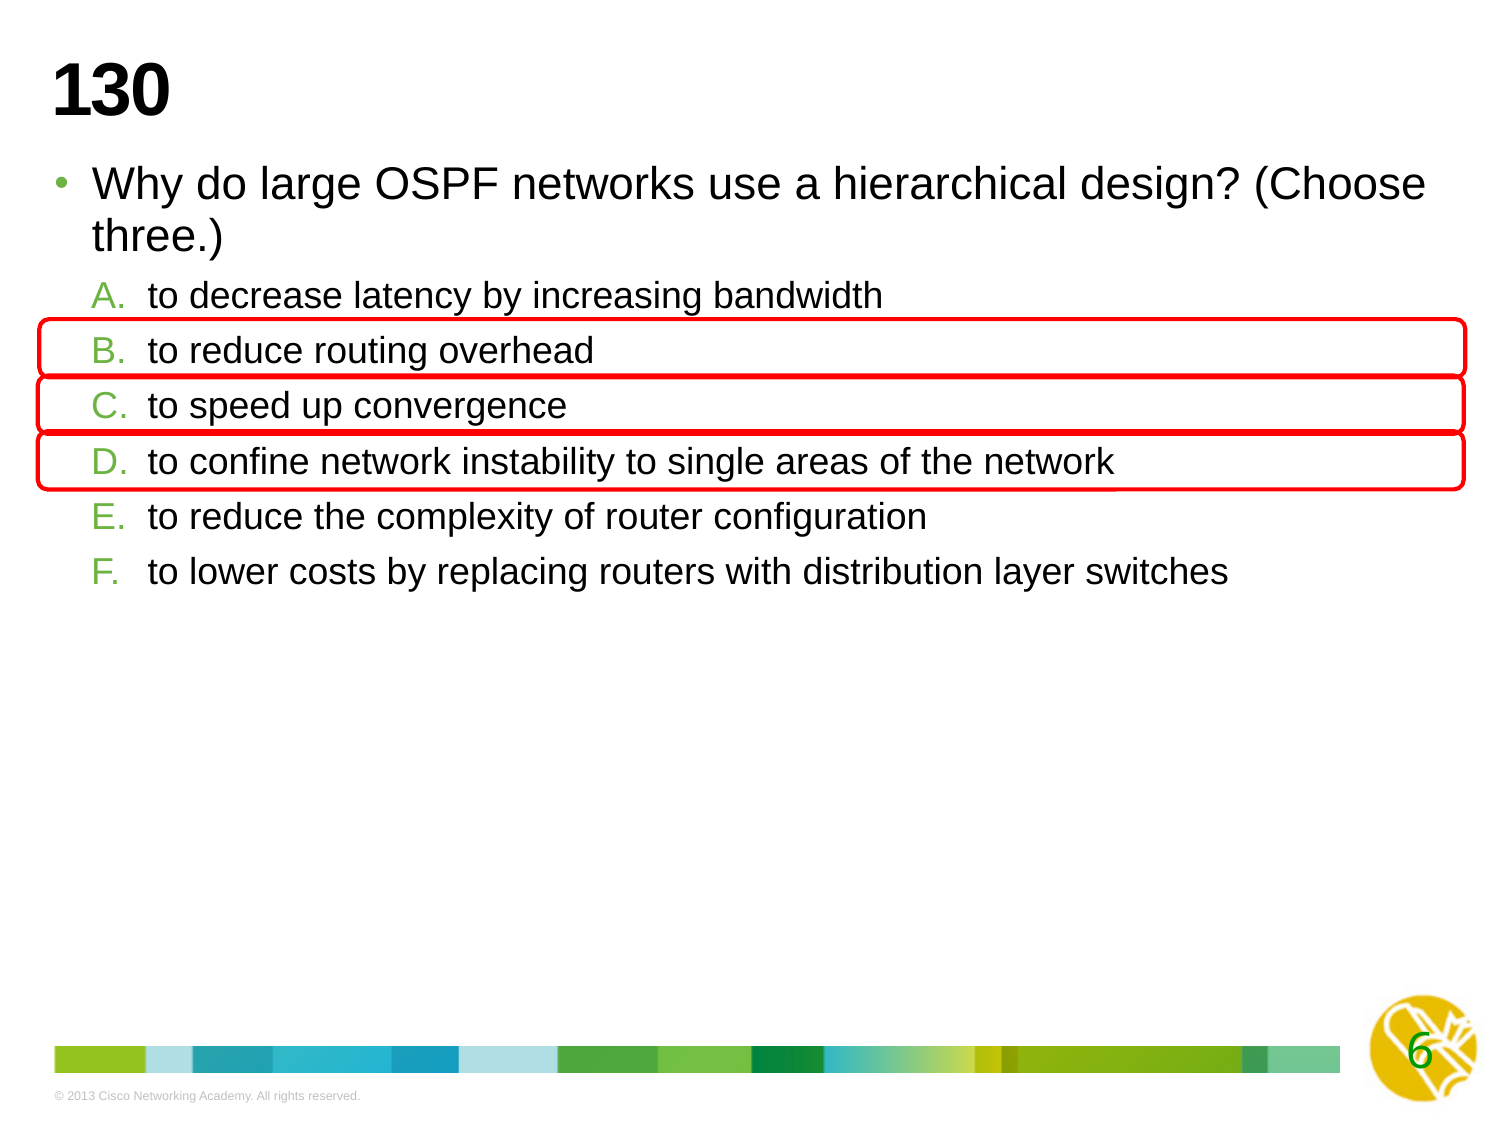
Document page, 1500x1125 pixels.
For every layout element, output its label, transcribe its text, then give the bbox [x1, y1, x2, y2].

list Why do large OSPF networks use a hierarchical design? (Choose three.) to decrease latency by increasing bandwidth to reduce routing overhead to speed up convergence to confine network instability to single areas of the network to reduce the complexity of router configuration to lower costs by replacing routers with distribution layer switches [39, 149, 1447, 321]
title 130 [37, 24, 1447, 138]
text_box [35, 429, 1466, 492]
picture [1412, 1049, 1427, 1065]
list Why do large OSPF networks use a hierarchical design? (Choose three.) to decrease latency by increasing bandwidth to reduce routing overhead to speed up convergence to confine network instability to single areas of the network to reduce the complexity of router configuration to lower costs by replacing routers with distribution layer switches [39, 489, 1447, 1035]
text_box [37, 317, 1468, 377]
text_box [35, 373, 1466, 432]
picture [54, 970, 1500, 1125]
